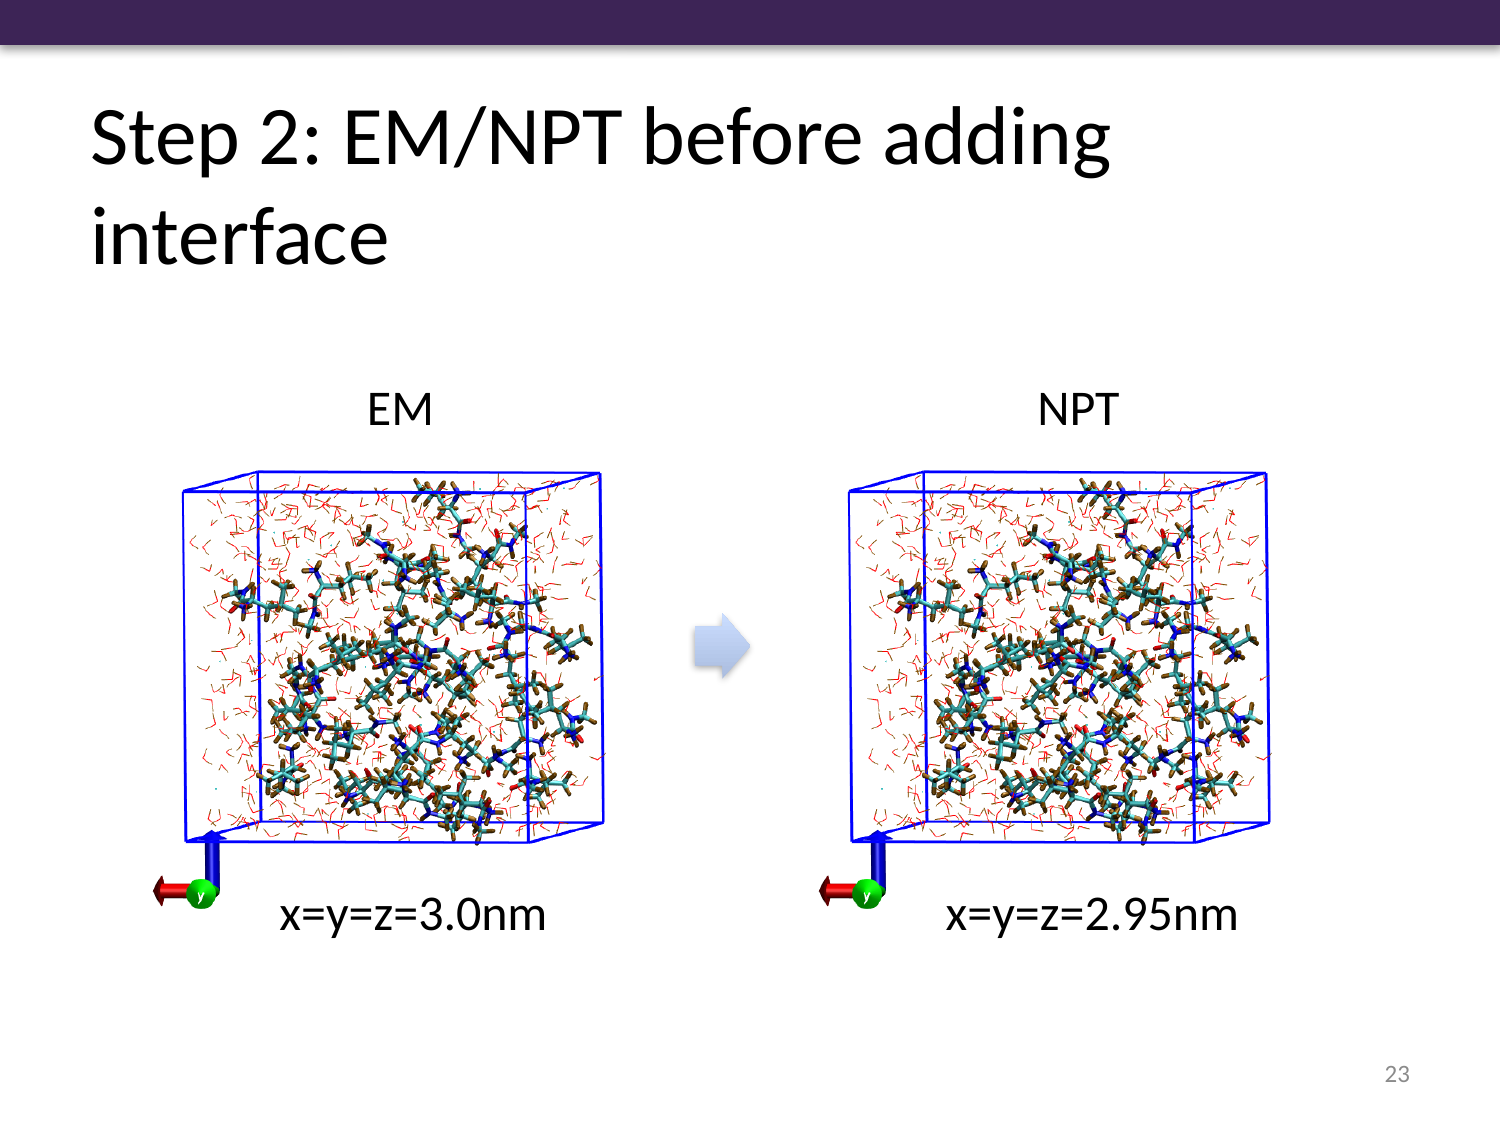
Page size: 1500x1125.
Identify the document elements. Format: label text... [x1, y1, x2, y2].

picture [140, 460, 615, 912]
text_box x=y=z=2.95nm [930, 921, 1260, 948]
text_box [0, 0, 1500, 45]
text_box EM [352, 367, 490, 443]
picture [806, 460, 1282, 912]
text_box x=y=z=3.0nm [264, 921, 571, 948]
slide_number 22 [1074, 1042, 1425, 1103]
text_box NPT [1022, 367, 1161, 443]
text_box Step 2: EM/NPT before adding interface [74, 112, 1425, 251]
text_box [694, 613, 751, 679]
